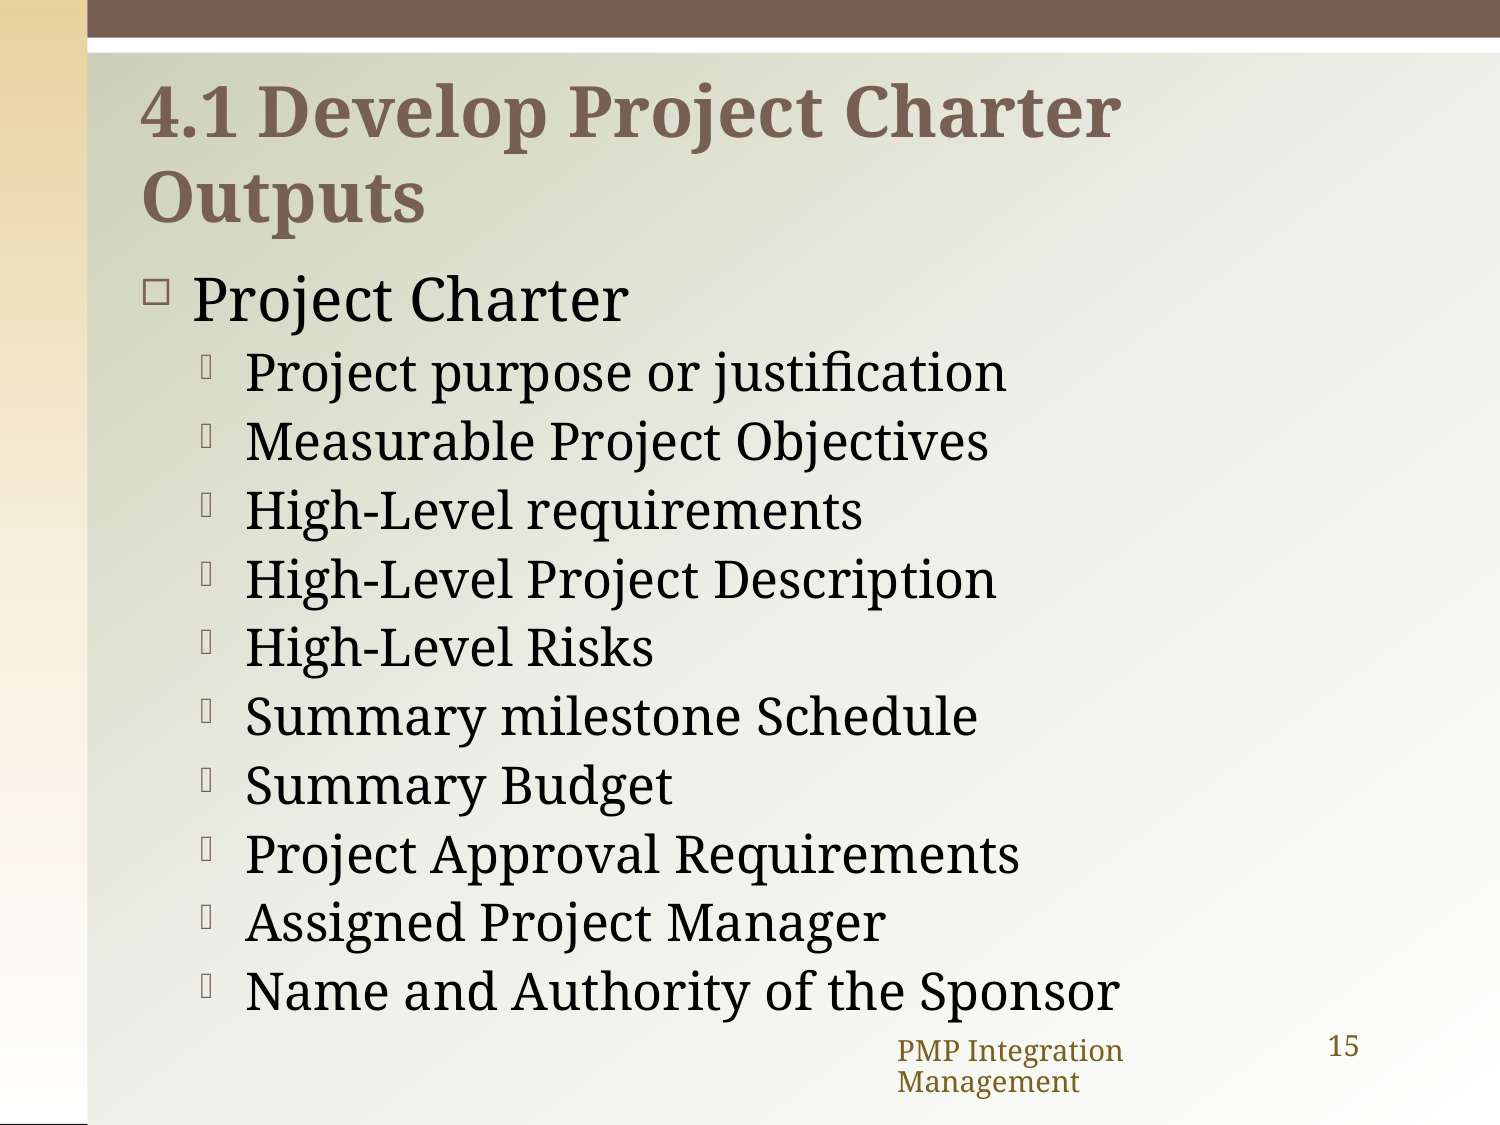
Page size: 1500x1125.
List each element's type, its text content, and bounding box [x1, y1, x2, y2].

picture [0, 0, 1500, 1125]
list Project Charter Project purpose or justification Measurable Project Objectives High-Level requirements High-Level Project Description High-Level Risks Summary milestone Schedule Summary Budget Project Approval Requirements Assigned Project Manager Name and Authority of the Sponsor [137, 260, 1362, 1022]
footer PMP Integration Management [895, 1035, 1292, 1125]
slide_number 15 [1323, 1035, 1367, 1125]
title 4.1 Develop Project Charter Outputs [111, 66, 1389, 255]
